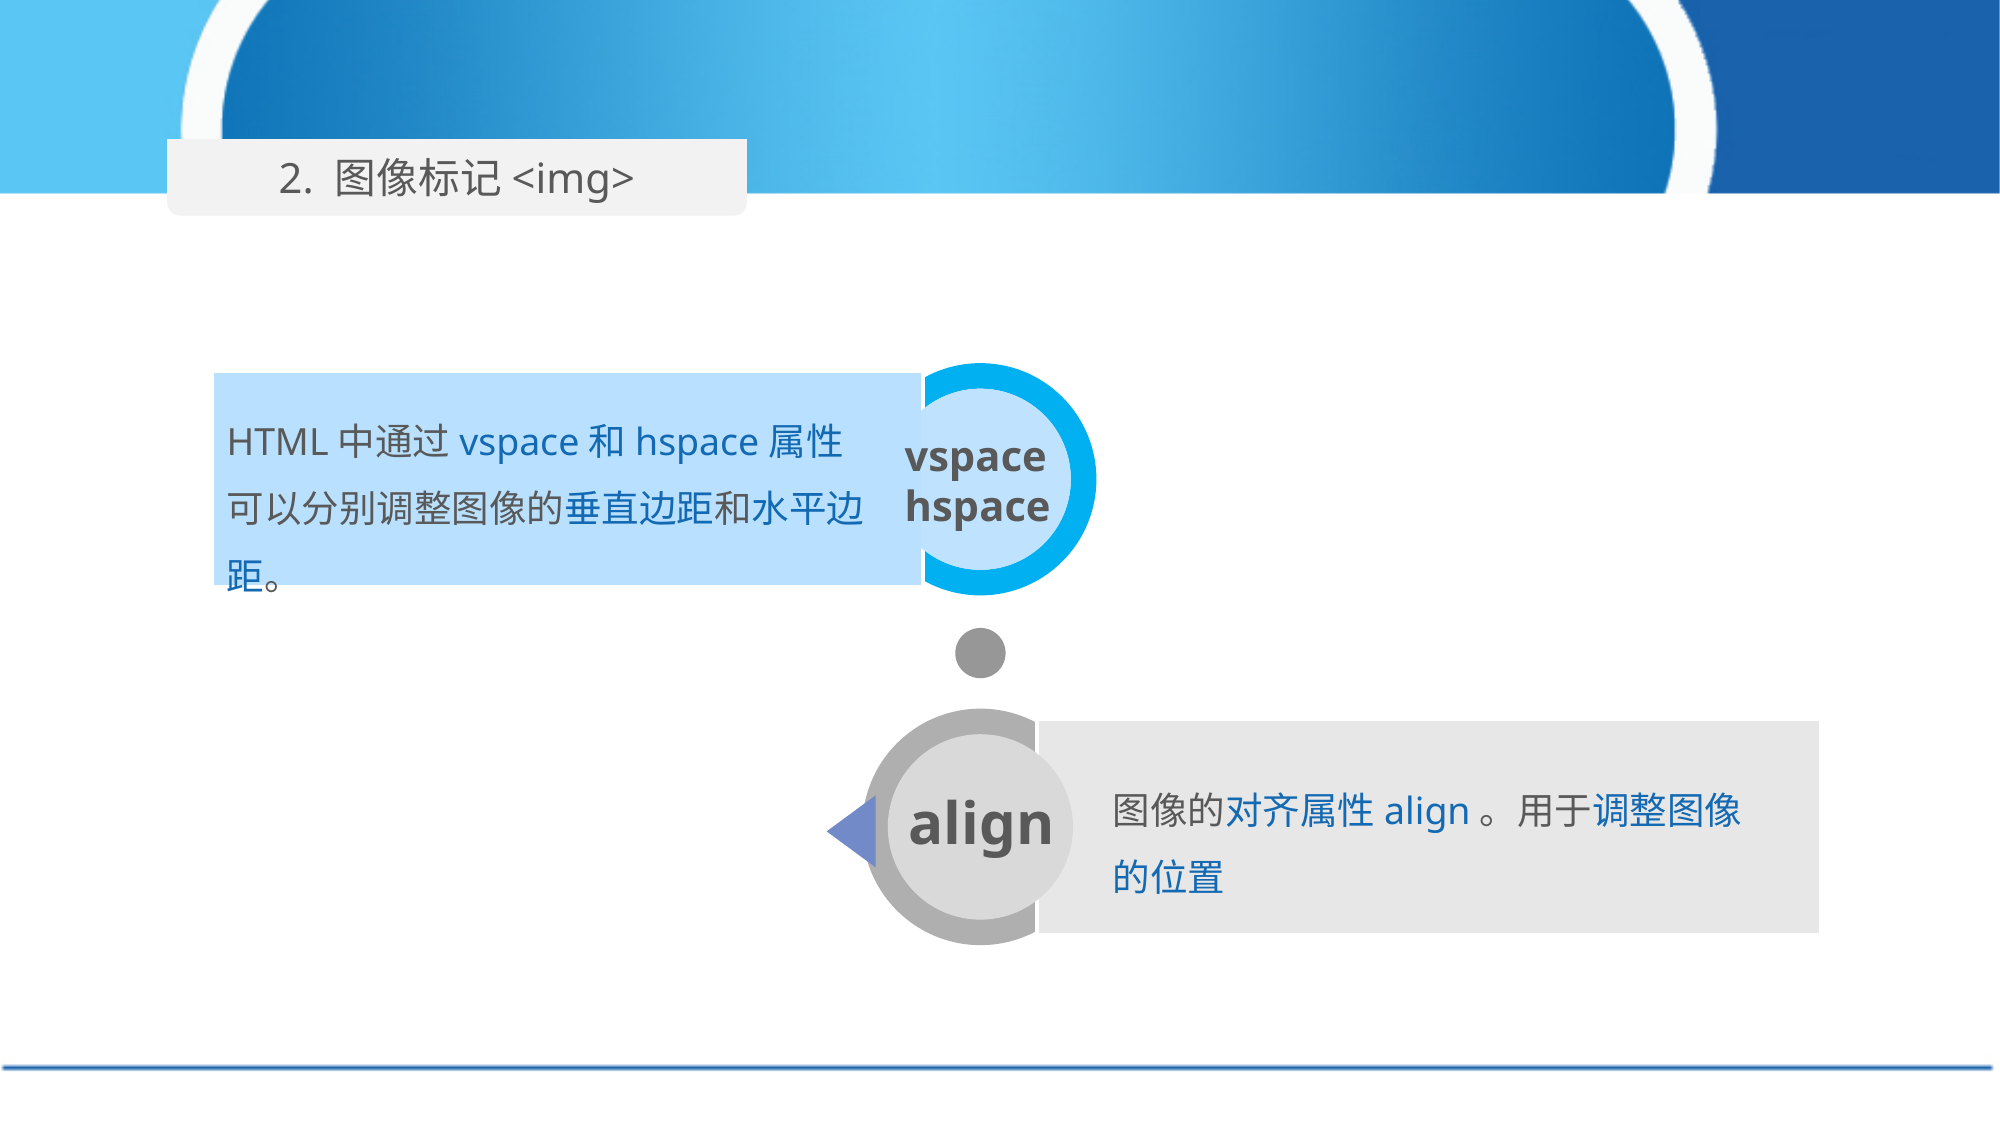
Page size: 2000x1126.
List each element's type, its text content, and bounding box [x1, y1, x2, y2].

text_box [955, 627, 1006, 679]
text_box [826, 710, 1822, 944]
text_box 2. 图像标记<img> [167, 144, 747, 210]
text_box [165, 136, 749, 218]
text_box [211, 362, 1097, 596]
picture [0, 0, 2000, 1126]
